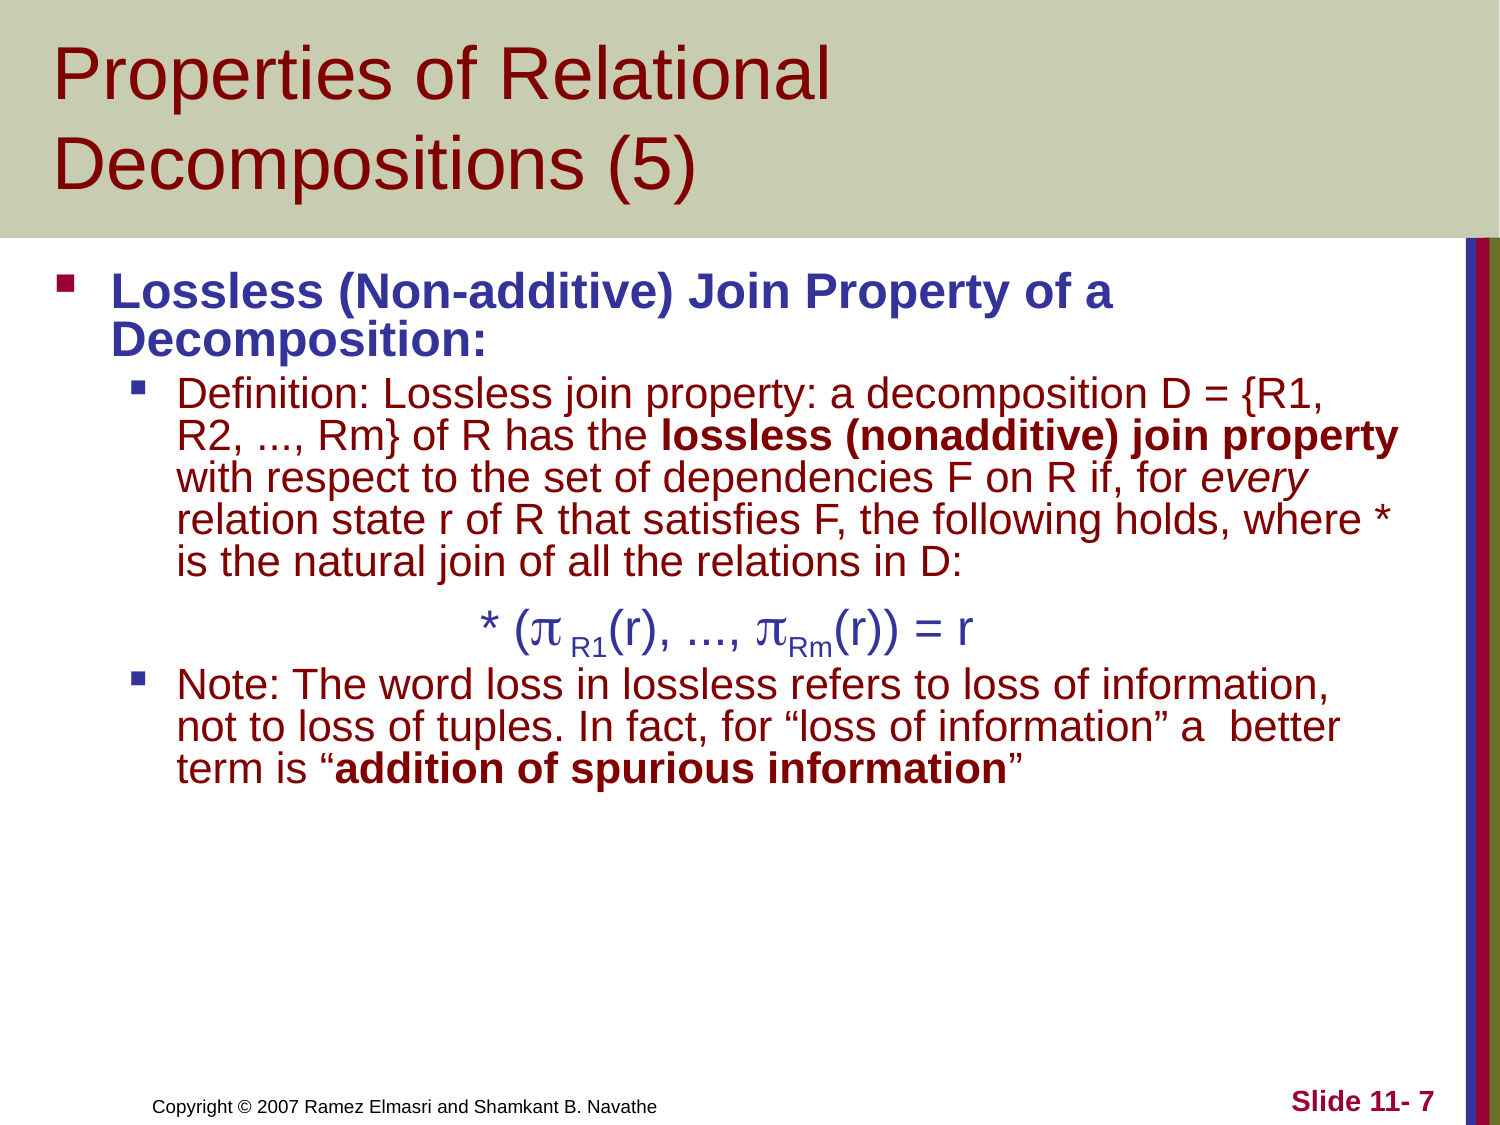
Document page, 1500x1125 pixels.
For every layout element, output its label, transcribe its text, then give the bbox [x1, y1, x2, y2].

title Properties of Relational Decompositions (5) [37, 49, 1317, 213]
list Lossless (Non-additive) Join Property of a Decomposition: Definition: Lossless join property: a decomposition D = {R1, R2, ..., Rm} of R has the lossless (nonadditive) join property with respect to the set of dependencies F on R if, for every relation state r of R that satisfies F, the following holds, where * is the natural join of all the relations in D: * ( R1(r), ..., Rm(r)) = r Note: The word loss in lossless refers to loss of information, not to loss of tuples. In fact, for “loss of information” a better term is “addition of spurious information” [39, 262, 1401, 1013]
slide_number Slide 11- 7 [1137, 1049, 1451, 1125]
